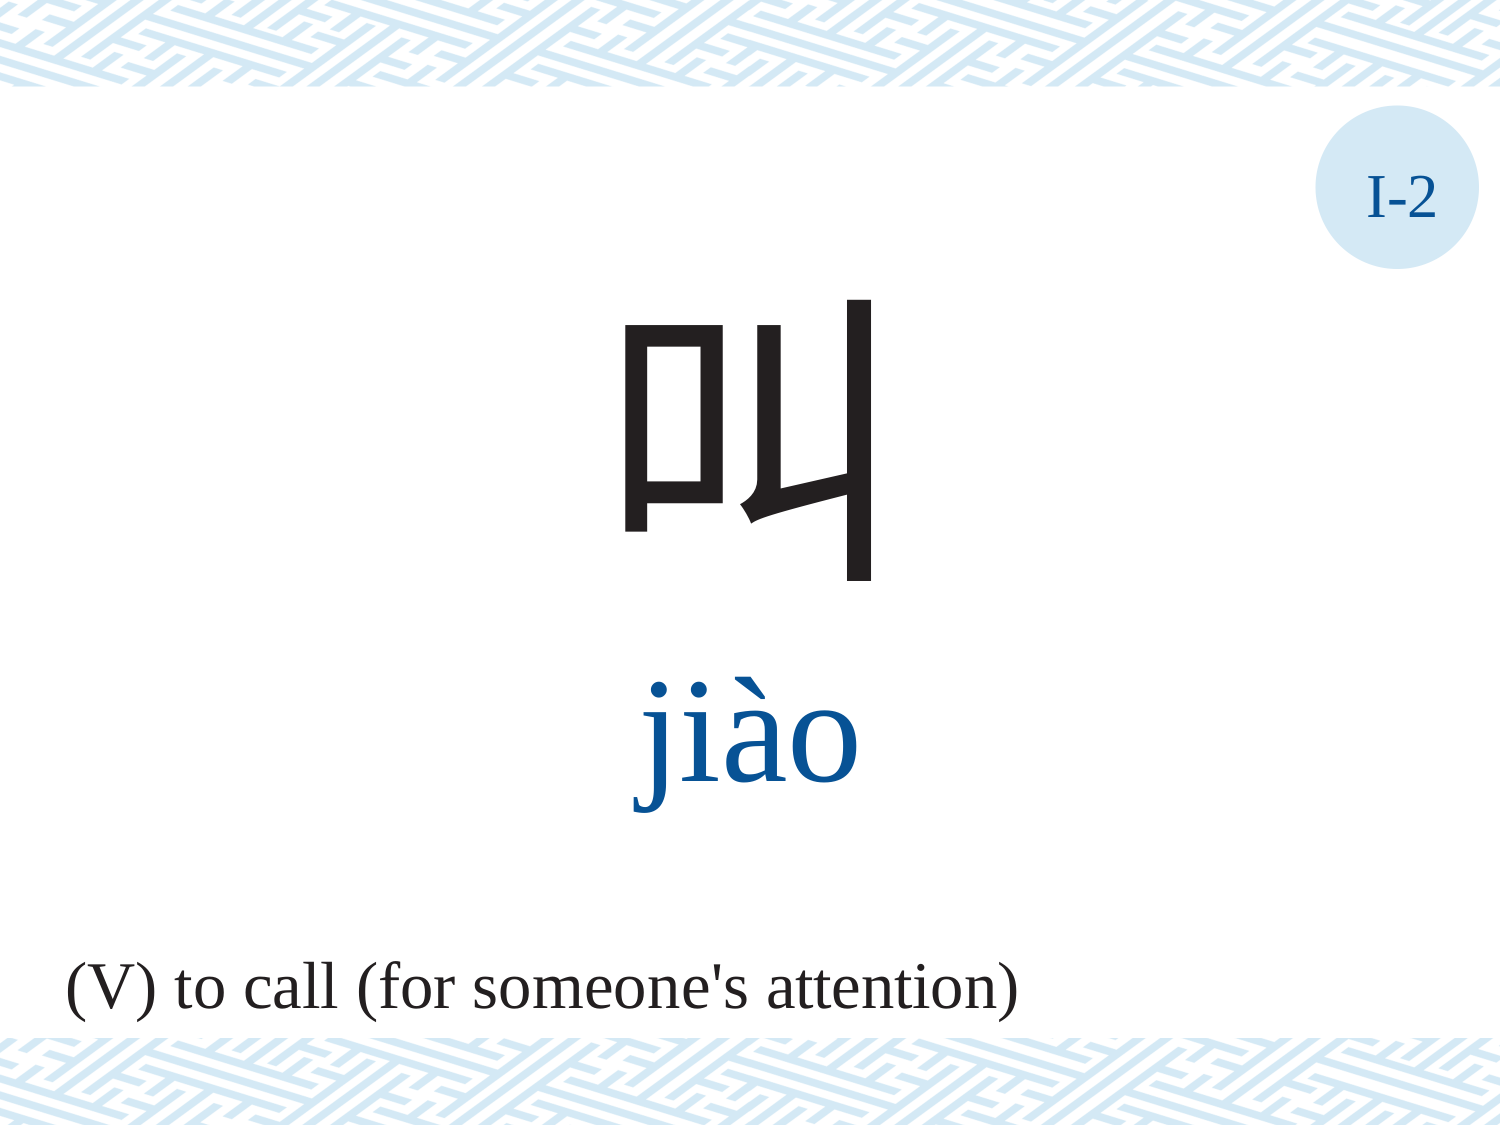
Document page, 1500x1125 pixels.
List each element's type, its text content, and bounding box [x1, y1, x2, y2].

text_box I-2 叫 jiào [593, 154, 1441, 812]
picture [0, 0, 1500, 1125]
text_box (V) to call (for someone's attention) [62, 942, 1077, 1023]
